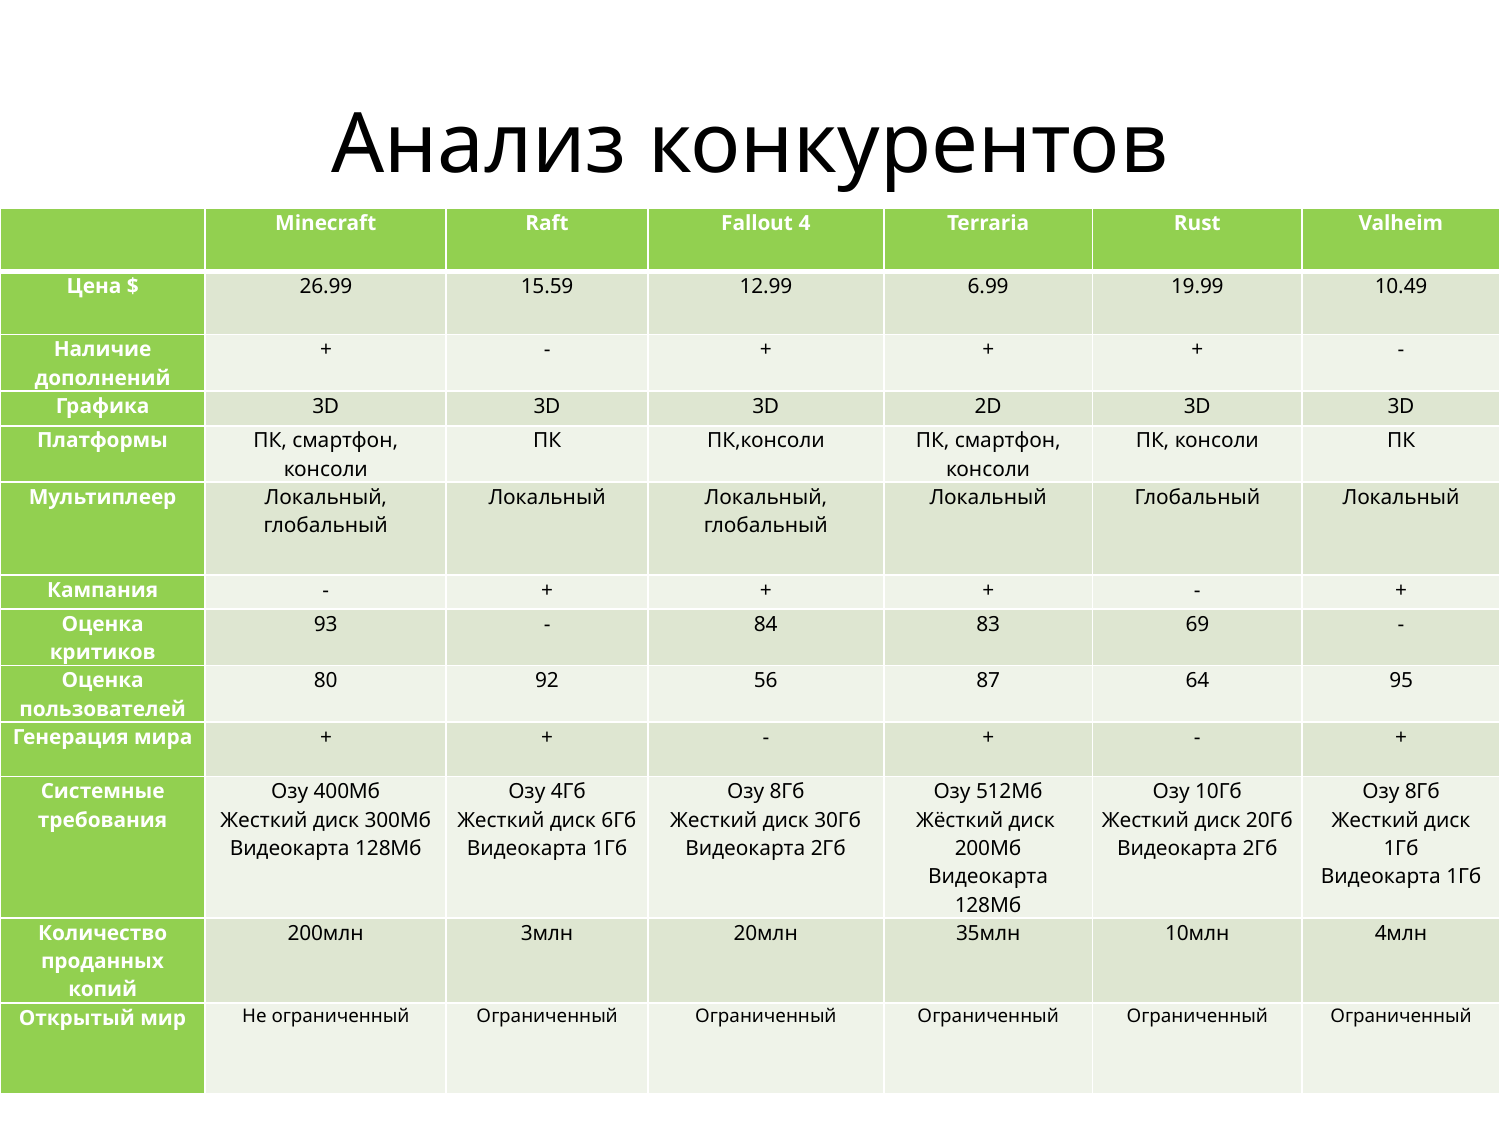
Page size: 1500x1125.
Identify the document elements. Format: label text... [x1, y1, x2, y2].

table_cell Озу 8Гб Жесткий диск 1Гб Видеокарта 1Гб [1303, 777, 1499, 917]
table_cell 3D [649, 392, 883, 425]
table_cell 56 [649, 666, 883, 721]
table_cell Графика [1, 392, 204, 425]
table_cell + [649, 335, 883, 390]
table_cell 3D [206, 392, 445, 425]
table_cell 3млн [447, 919, 647, 1002]
table_cell 35млн [885, 919, 1092, 1002]
table_cell 20млн [649, 919, 883, 1002]
table_cell 92 [447, 666, 647, 721]
table_cell 12.99 [649, 274, 883, 334]
table_cell Ограниченный [1303, 1004, 1499, 1093]
table_header Minecraft [206, 209, 445, 269]
table_cell Озу 8Гб Жесткий диск 30Гб Видеокарта 2Гб [649, 777, 883, 917]
table_cell Оценка критиков [1, 610, 204, 665]
table_header Valheim [1303, 209, 1499, 269]
table_cell Локальный, глобальный [206, 483, 445, 574]
table_cell Наличие дополнений [1, 335, 204, 390]
table_cell 6.99 [885, 274, 1092, 334]
table_cell 3D [1093, 392, 1301, 425]
table_cell Озу 10Гб Жесткий диск 20Гб Видеокарта 2Гб [1093, 777, 1301, 917]
table_cell + [885, 576, 1092, 608]
table_cell 83 [885, 610, 1092, 665]
table_header Terraria [885, 209, 1092, 269]
table_cell 87 [885, 666, 1092, 721]
table_cell 19.99 [1093, 274, 1301, 334]
table_cell Кампания [1, 576, 204, 608]
table_cell Глобальный [1093, 483, 1301, 574]
table_cell Ограниченный [447, 1004, 647, 1093]
table_cell - [1093, 576, 1301, 608]
table_header Raft [447, 209, 647, 269]
table_cell 64 [1093, 666, 1301, 721]
table_cell Оценка пользователей [1, 666, 204, 721]
table_cell Локальный [1303, 483, 1499, 574]
table_cell Мультиплеер [1, 483, 204, 574]
table_cell Цена $ [1, 274, 204, 334]
table_cell 10млн [1093, 919, 1301, 1002]
table_cell Локальный, глобальный [649, 483, 883, 574]
table_cell 200млн [206, 919, 445, 1002]
table_cell Озу 512Мб Жёсткий диск 200Мб Видеокарта 128Мб [885, 777, 1092, 917]
table_cell - [1303, 335, 1499, 390]
table_cell ПК [447, 427, 647, 481]
table_cell ПК,консоли [649, 427, 883, 481]
table_cell 15.59 [447, 274, 647, 334]
table_cell 10.49 [1303, 274, 1499, 334]
table_cell 80 [206, 666, 445, 721]
table_cell - [206, 576, 445, 608]
table_cell - [1303, 610, 1499, 665]
table_cell Платформы [1, 427, 204, 481]
table_cell + [206, 723, 445, 776]
table_cell + [1093, 335, 1301, 390]
table_cell + [447, 576, 647, 608]
table_cell Открытый мир [1, 1004, 204, 1093]
title Анализ конкурентов [75, 45, 1425, 207]
table_cell + [447, 723, 647, 776]
table_cell - [447, 610, 647, 665]
table_cell Системные требования [1, 777, 204, 917]
table_cell - [1093, 723, 1301, 776]
table_cell 3D [1303, 392, 1499, 425]
table_cell ПК, смартфон, консоли [206, 427, 445, 481]
table_cell 4млн [1303, 919, 1499, 1002]
table_cell Озу 400Мб Жесткий диск 300Мб Видеокарта 128Мб [206, 777, 445, 917]
table_cell Количество проданных копий [1, 919, 204, 1002]
table_cell 95 [1303, 666, 1499, 721]
table_cell Ограниченный [1093, 1004, 1301, 1093]
table_header [1, 209, 204, 269]
table_header Fallout 4 [649, 209, 883, 269]
table_cell + [1303, 723, 1499, 776]
table_cell 3D [447, 392, 647, 425]
table_cell 84 [649, 610, 883, 665]
table_cell 2D [885, 392, 1092, 425]
table_cell ПК, смартфон, консоли [885, 427, 1092, 481]
table_cell Локальный [447, 483, 647, 574]
table_cell Озу 4Гб Жесткий диск 6Гб Видеокарта 1Гб [447, 777, 647, 917]
table_cell Ограниченный [885, 1004, 1092, 1093]
table_cell Ограниченный [649, 1004, 883, 1093]
table_cell 69 [1093, 610, 1301, 665]
table_cell - [447, 335, 647, 390]
table_cell + [1303, 576, 1499, 608]
table_cell Генерация мира [1, 723, 204, 776]
table_header Rust [1093, 209, 1301, 269]
table_cell ПК, консоли [1093, 427, 1301, 481]
table_cell 93 [206, 610, 445, 665]
table_cell 26.99 [206, 274, 445, 334]
table_cell + [649, 576, 883, 608]
table_cell - [649, 723, 883, 776]
table_cell + [885, 723, 1092, 776]
table_cell + [885, 335, 1092, 390]
table_cell ПК [1303, 427, 1499, 481]
table_cell Локальный [885, 483, 1092, 574]
table_cell + [206, 335, 445, 390]
table_cell Не ограниченный [206, 1004, 445, 1093]
